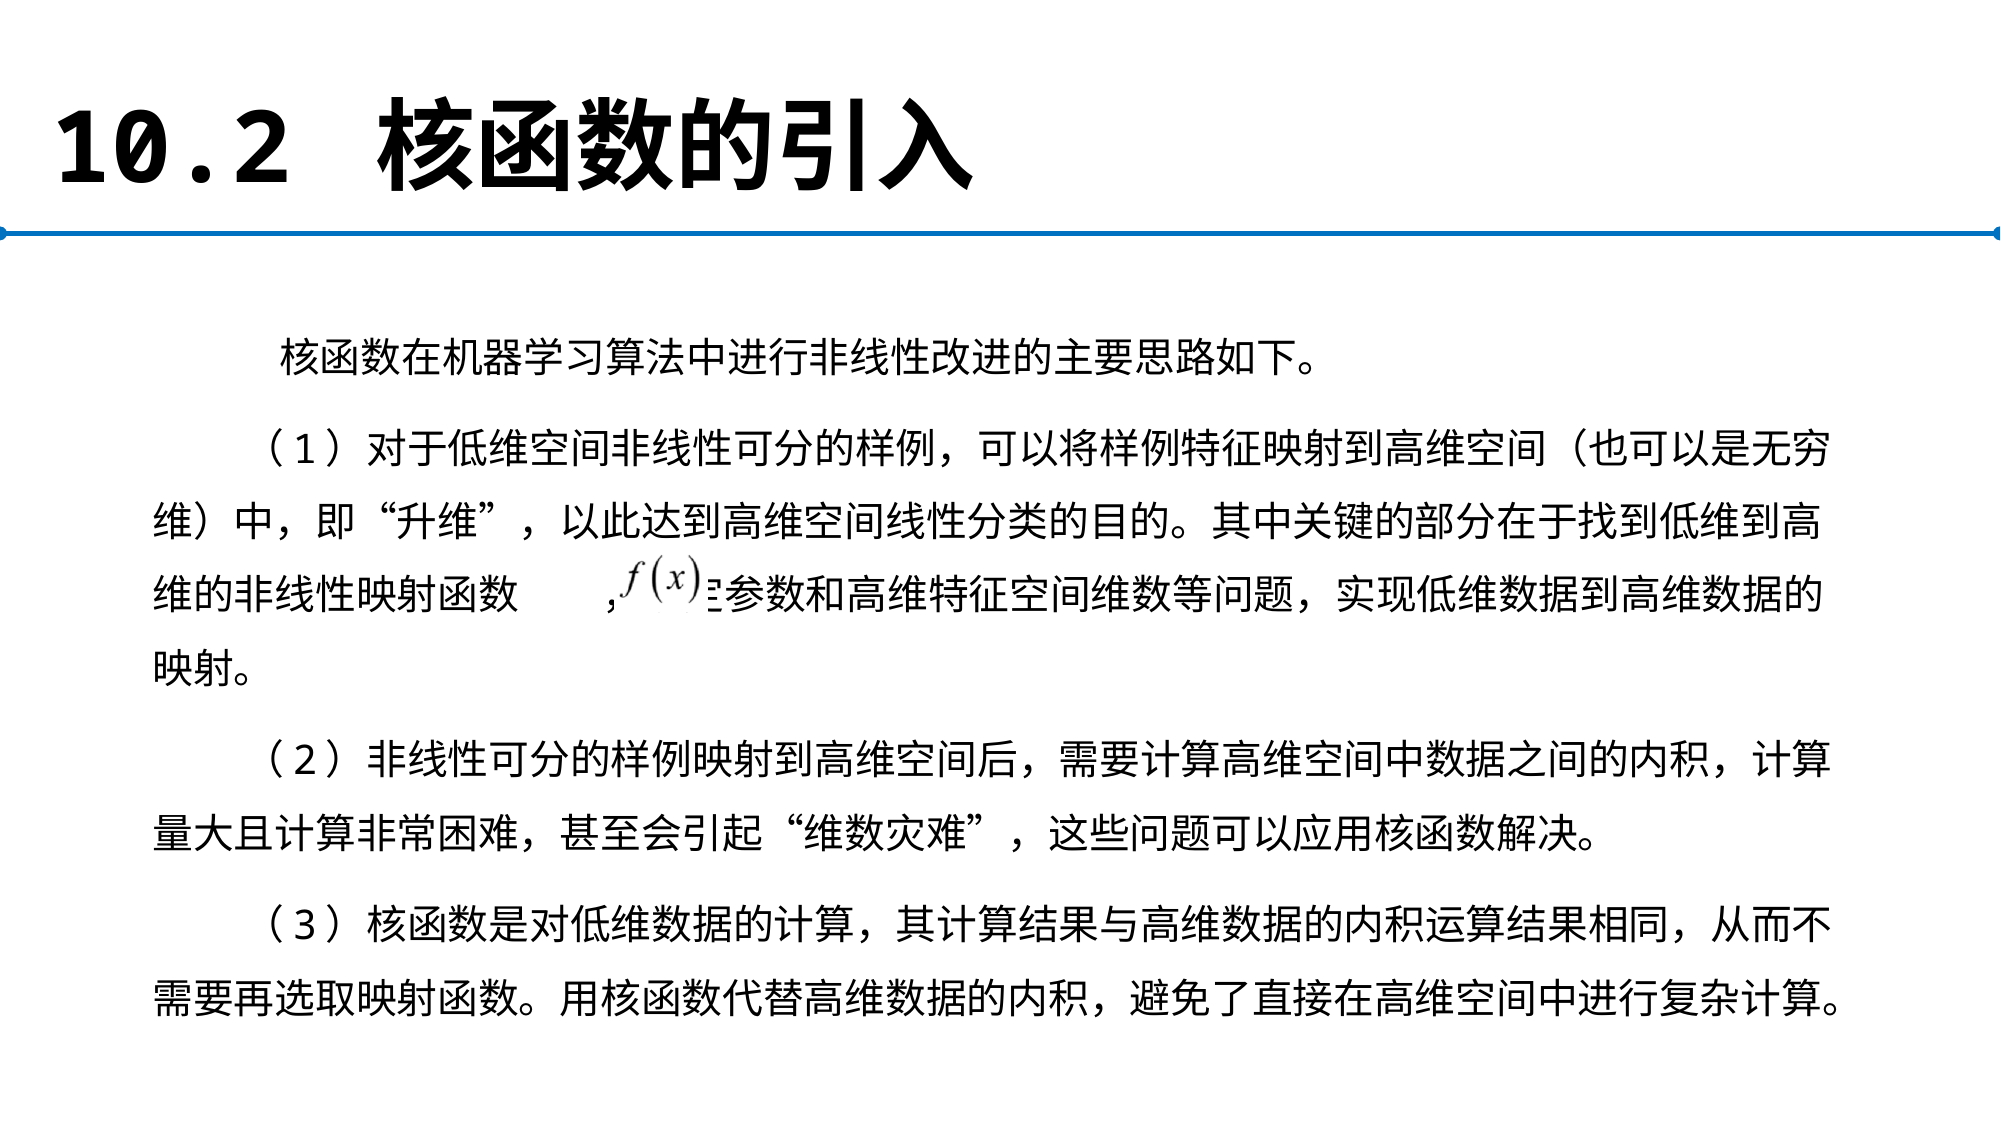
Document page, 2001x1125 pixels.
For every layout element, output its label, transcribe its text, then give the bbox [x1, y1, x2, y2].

title 10.2 核函数的引入 [36, 41, 1863, 260]
list 核函数在机器学习算法中进行非线性改进的主要思路如下。 （1）对于低维空间非线性可分的样例，可以将样例特征映射到高维空间（也可以是无穷维）中，即“升维”，以此达到高维空间线性分类的目的。其中关键的部分在于找到低维到高维的非线性映射函数 ，确定参数和高维特征空间维数等问题，实现低维数据到高维数据的映射。 （2）非线性可分的样例映射到高维空间后，需要计算高维空间中数据之间的内积，计算量大且计算非常困难，甚至会引起“维数灾难”，这些问题可以应用核函数解决。 （3）核函数是对低维数据的计算，其计算结果与高维数据的内积运算结果相同，从而不需要再选取映射函数。用核函数代替高维数据的内积，避免了直接在高维空间中进行复杂计算。 [137, 299, 1863, 1106]
picture [614, 539, 708, 612]
